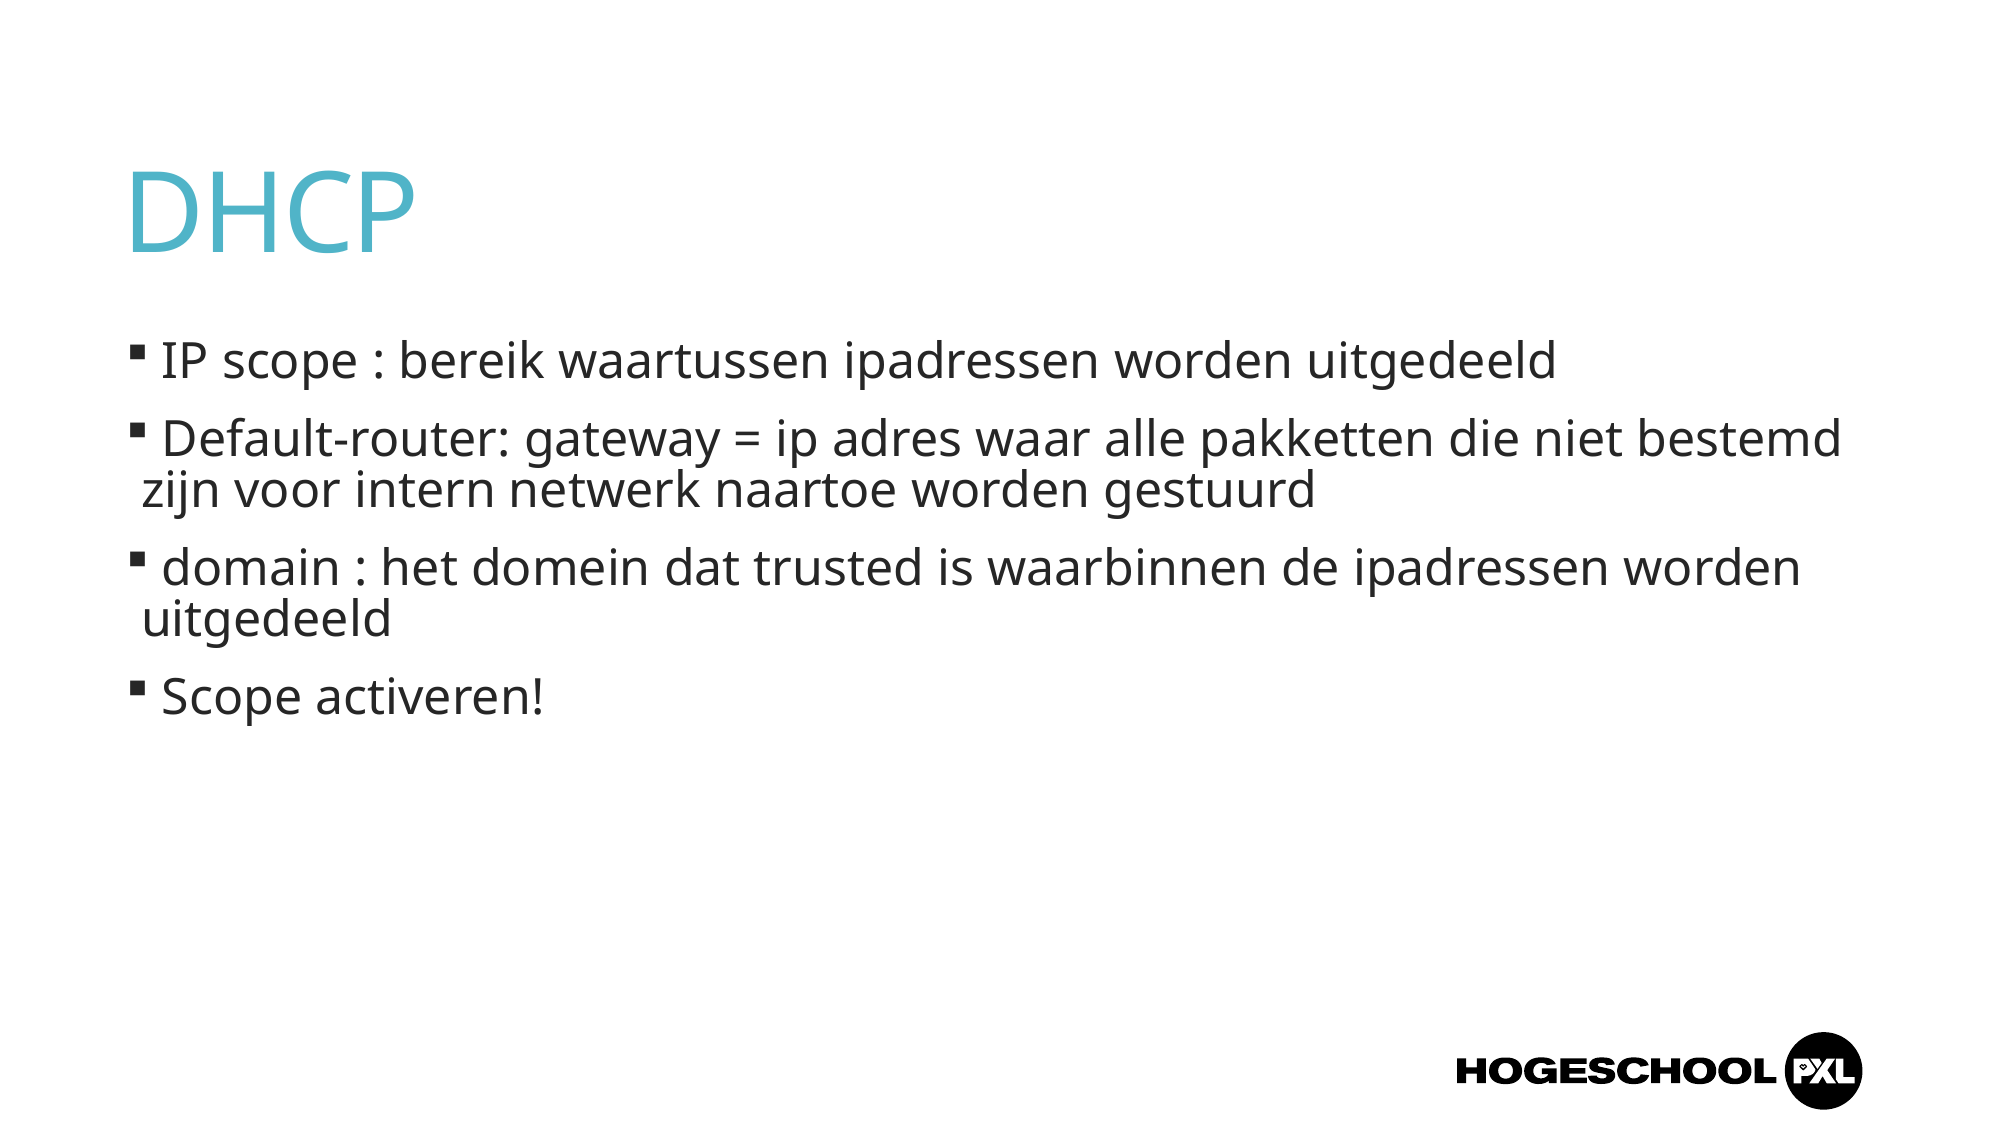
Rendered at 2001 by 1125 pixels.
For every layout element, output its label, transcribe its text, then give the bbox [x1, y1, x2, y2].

list IP scope : bereik waartussen ipadressen worden uitgedeeld Default-router: gateway = ip adres waar alle pakketten die niet bestemd zijn voor intern netwerk naartoe worden gestuurd domain : het domein dat trusted is waarbinnen de ipadressen worden uitgedeeld Scope activeren! [111, 329, 1876, 948]
title DHCP [107, 81, 1875, 354]
